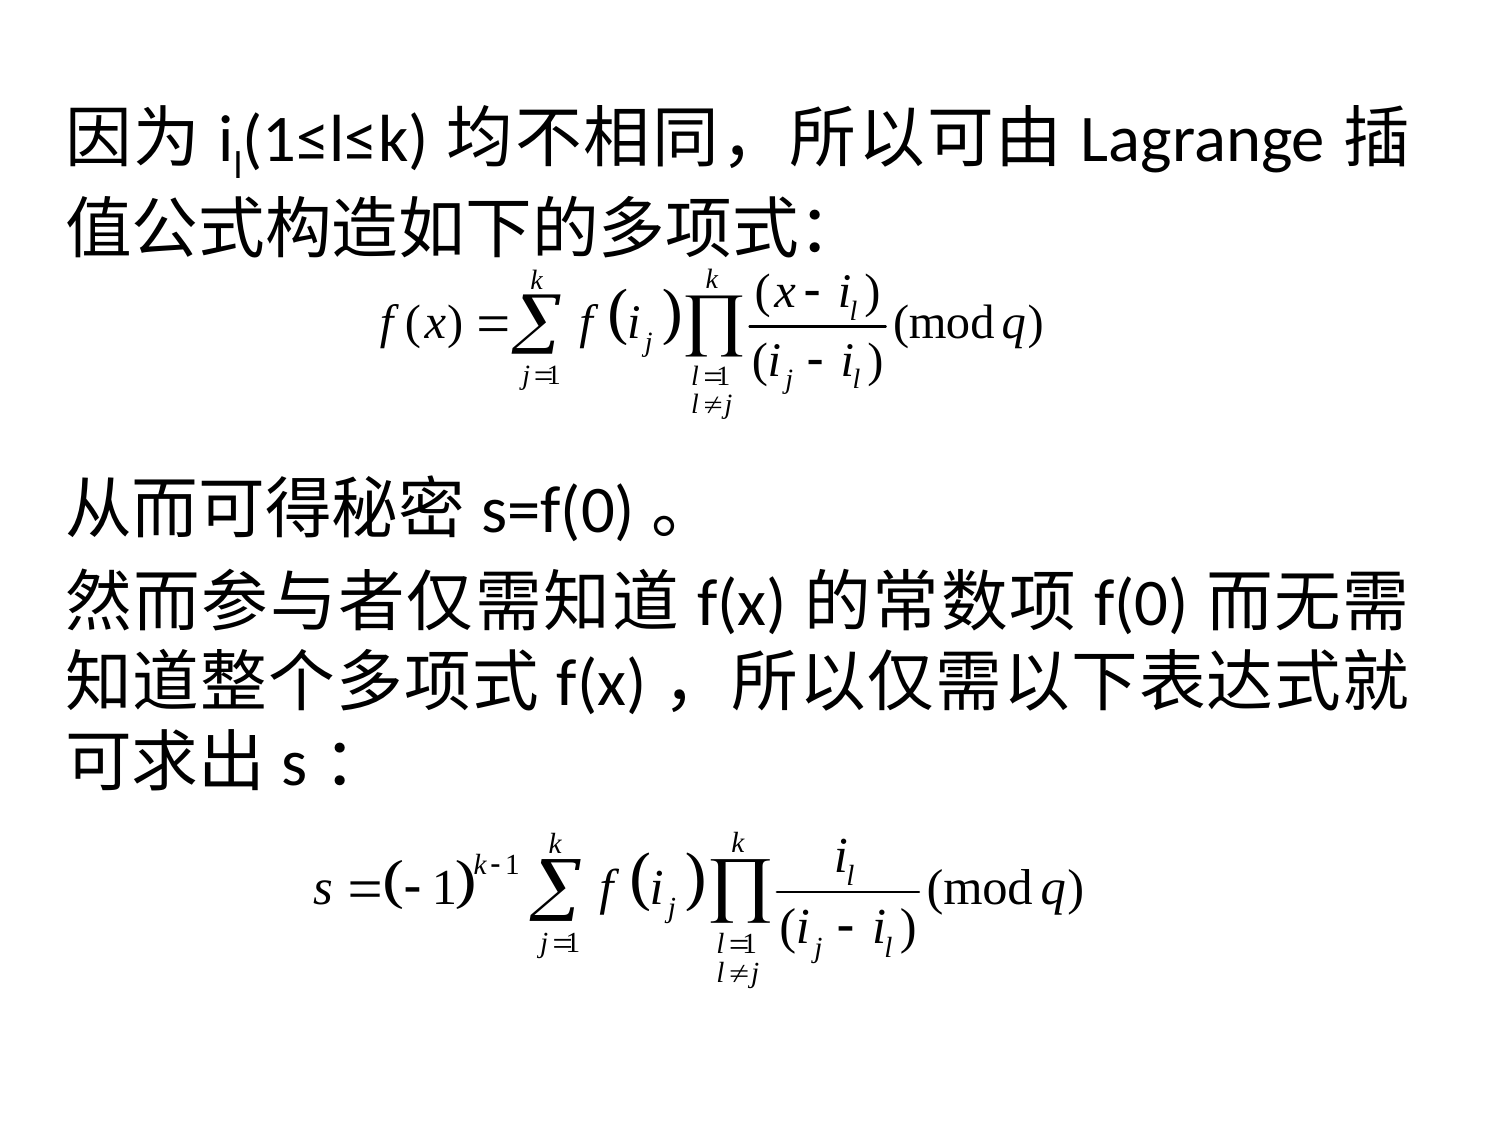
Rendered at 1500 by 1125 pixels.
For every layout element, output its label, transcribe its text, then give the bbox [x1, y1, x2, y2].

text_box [304, 820, 1093, 1002]
subtitle 因为il(1≤l≤k)均不相同，所以可由Lagrange插值公式构造如下的多项式： 从而可得秘密s=f(0)。 然而参与者仅需知道f(x)的常数项f(0)而无需知道整个多项式f(x)，所以仅需以下表达式就可求出s： [50, 87, 1425, 1071]
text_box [363, 257, 1055, 432]
